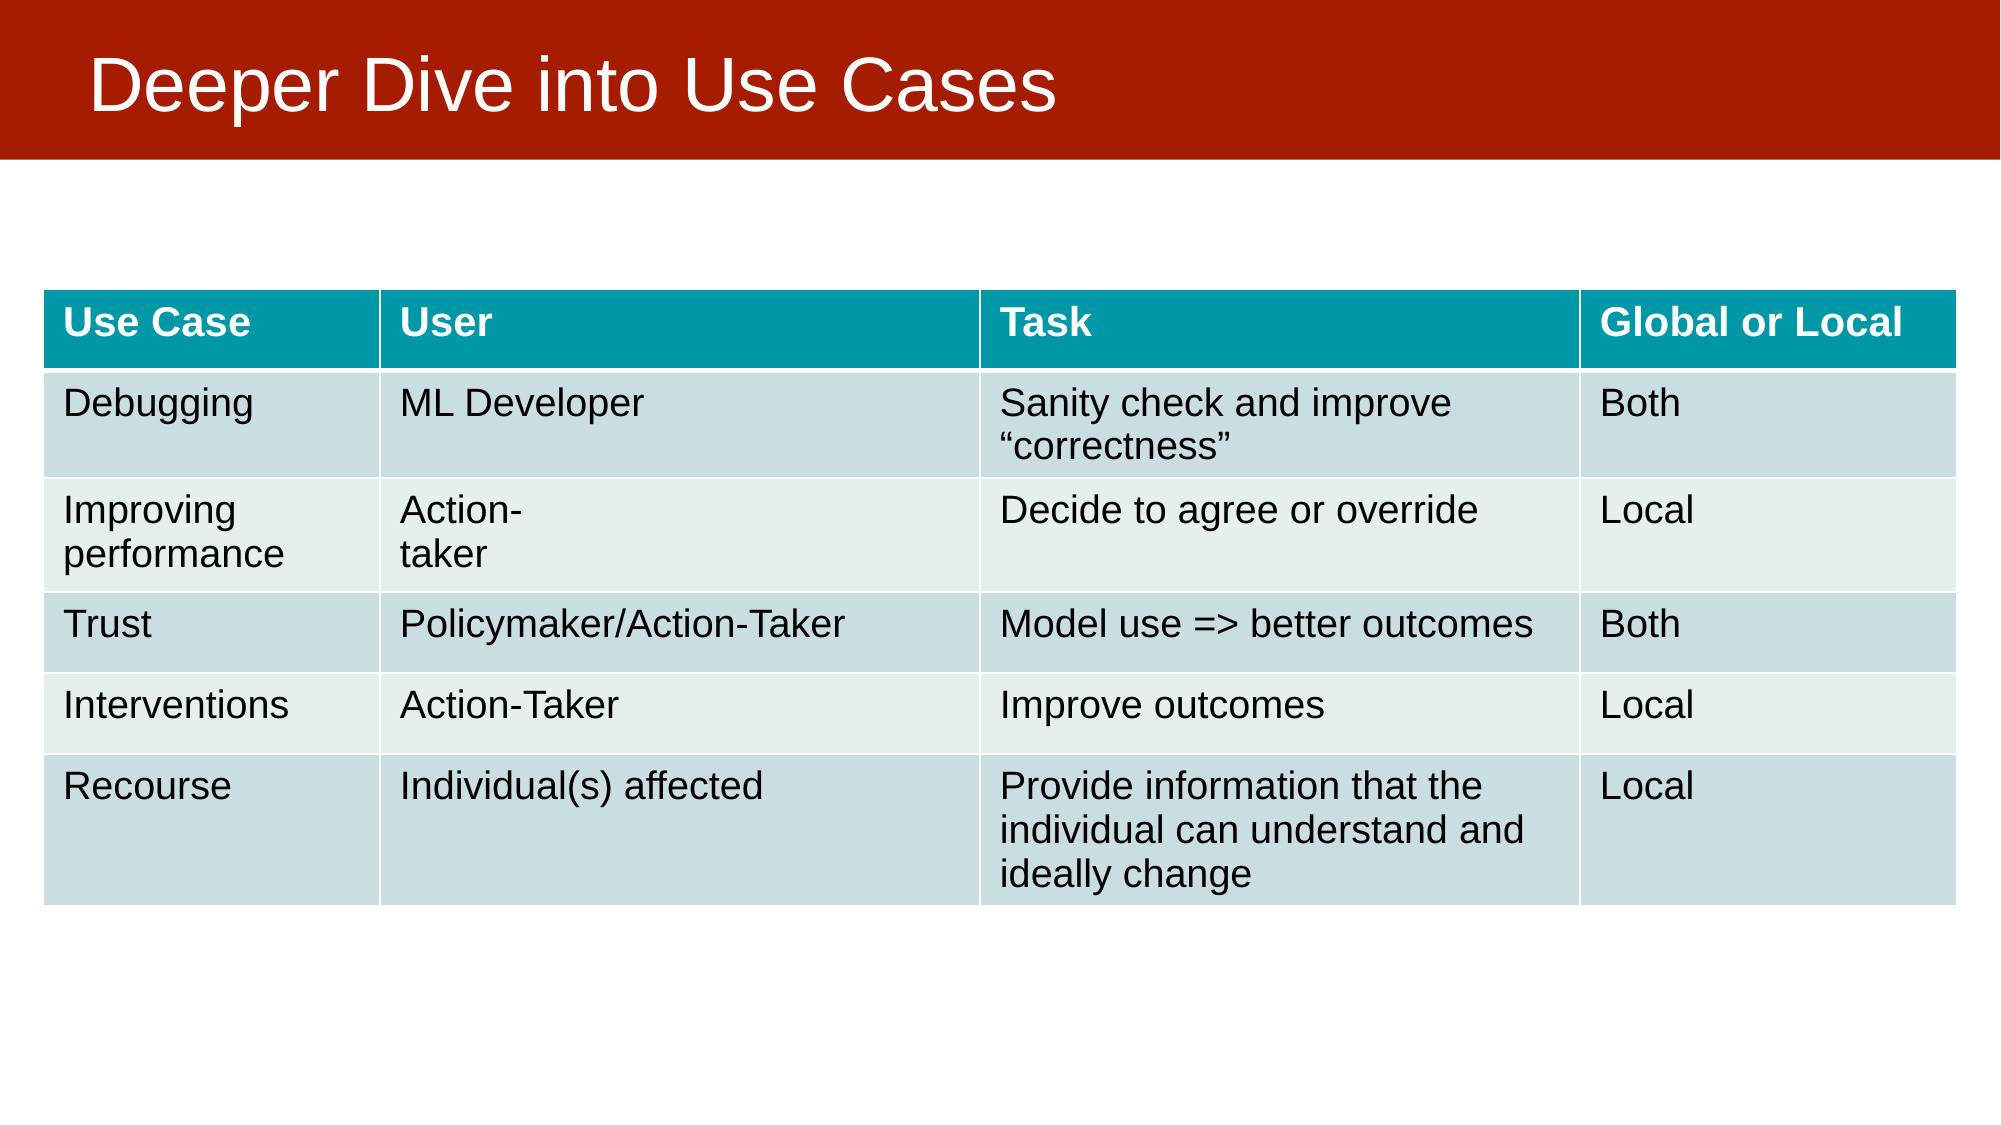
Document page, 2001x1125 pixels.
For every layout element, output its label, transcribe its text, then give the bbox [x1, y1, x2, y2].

table_cell ML Developer [381, 373, 979, 477]
table_cell Trust [44, 593, 379, 672]
table_cell Interventions [44, 674, 379, 753]
table_cell Improve outcomes [981, 674, 1579, 753]
table_header Global or Local [1581, 290, 1956, 368]
table_cell Local [1581, 674, 1956, 753]
title Deeper Dive into Use Cases [68, 14, 1932, 140]
table_cell Individual(s) affected [381, 755, 979, 905]
table_header User [381, 290, 979, 368]
table_cell Debugging [44, 373, 379, 477]
table_cell Model use => better outcomes [981, 593, 1579, 672]
table_cell Both [1581, 593, 1956, 672]
table_header Task [981, 290, 1579, 368]
table_cell Provide information that the individual can understand and ideally change [981, 755, 1579, 905]
table_cell Both [1581, 373, 1956, 477]
table_cell Policymaker/Action-Taker [381, 593, 979, 672]
table_cell Sanity check and improve “correctness” [981, 373, 1579, 477]
table_cell Decide to agree or override [981, 479, 1579, 591]
table_cell Improving performance [44, 479, 379, 591]
table_cell Local [1581, 755, 1956, 905]
table_cell Action- taker [381, 479, 979, 591]
table_cell Local [1581, 479, 1956, 591]
table_cell Action-Taker [381, 674, 979, 753]
table_cell Recourse [44, 755, 379, 905]
table_header Use Case [44, 290, 379, 368]
